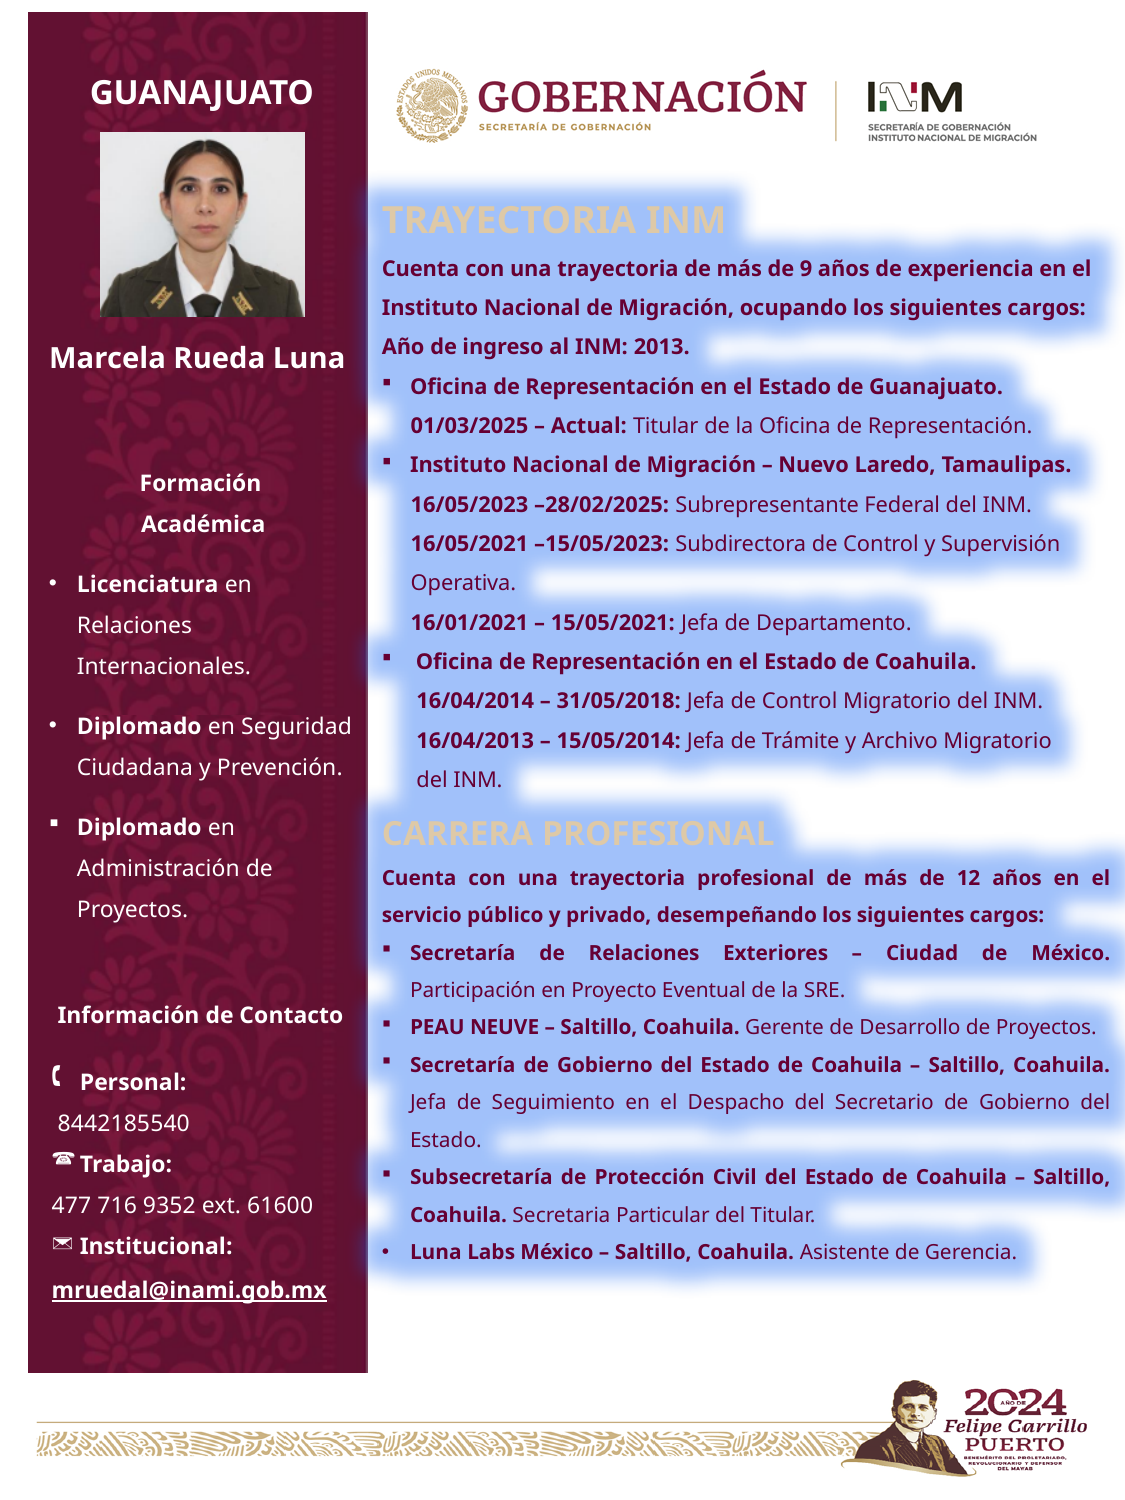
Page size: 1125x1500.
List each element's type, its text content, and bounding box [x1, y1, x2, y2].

picture [0, 1373, 1125, 1482]
text_box TRAYECTORIA INM Cuenta con una trayectoria de más de 9 años de experiencia en el Instituto Nacional de Migración, ocupando los siguientes cargos: Año de ingreso al INM: 2013. Oficina de Representación en el Estado de Guanajuato. 01/03/2025 – Actual: Titular de la Oficina de Representación. Instituto Nacional de Migración – Nuevo Laredo, Tamaulipas. 16/05/2023 –28/02/2025: Subrepresentante Federal del INM. 16/05/2021 –15/05/2023: Subdirectora de Control y Supervisión Operativa. 16/01/2021 – 15/05/2021: Jefa de Departamento. Oficina de Representación en el Estado de Coahuila. 16/04/2014 – 31/05/2018: Jefa de Control Migratorio del INM. 16/04/2013 – 15/05/2014: Jefa de Trámite y Archivo Migratorio del INM. CARRERA PROFESIONAL Cuenta con una trayectoria profesional de más de 12 años en el servicio público y privado, desempeñando los siguientes cargos: Secretaría de Relaciones Exteriores – Ciudad de México. Participación en Proyecto Eventual de la SRE. PEAU NEUVE – Saltillo, Coahuila. Gerente de Desarrollo de Proyectos. Secretaría de Gobierno del Estado de Coahuila – Saltillo, Coahuila. Jefa de Seguimiento en el Despacho del Secretario de Gobierno del Estado. Subsecretaría de Protección Civil del Estado de Coahuila – Saltillo, Coahuila. Secretaria Particular del Titular. Luna Labs México – Saltillo, Coahuila. Asistente de Gerencia. [368, 166, 1125, 1313]
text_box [28, 12, 368, 1373]
picture [100, 132, 305, 317]
picture [378, 49, 1053, 150]
